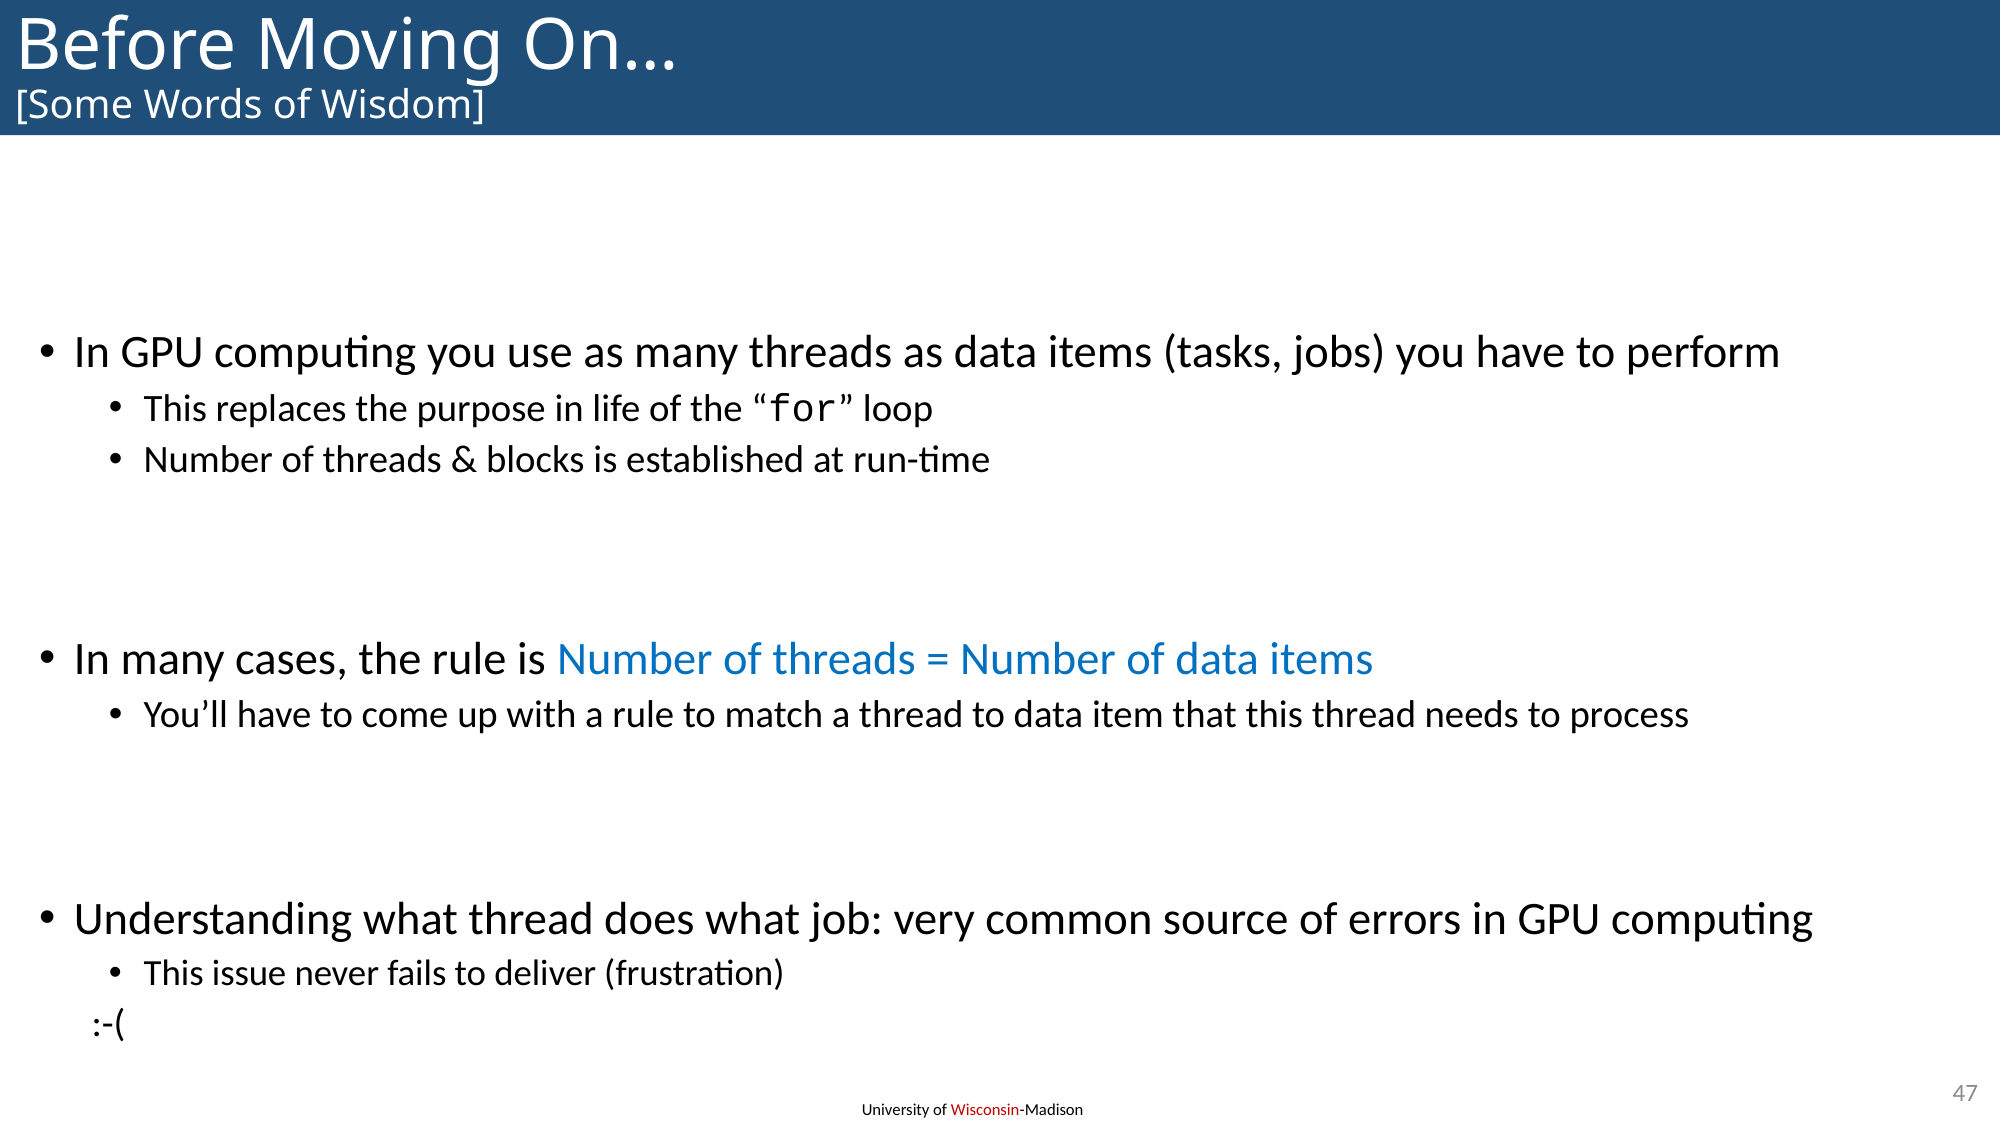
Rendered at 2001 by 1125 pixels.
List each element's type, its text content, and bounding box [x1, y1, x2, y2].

title Before Moving On… [Some Words of Wisdom] [0, 0, 2000, 136]
list In GPU computing you use as many threads as data items (tasks, jobs) you have to perform This replaces the purpose in life of the “for” loop Number of threads & blocks is established at run-time In many cases, the rule is Number of threads = Number of data items You’ll have to come up with a rule to match a thread to data item that this thread needs to process Understanding what thread does what job: very common source of errors in GPU computing This issue never fails to deliver (frustration) :-( [24, 245, 1987, 1055]
slide_number 47 [1879, 1069, 1994, 1114]
